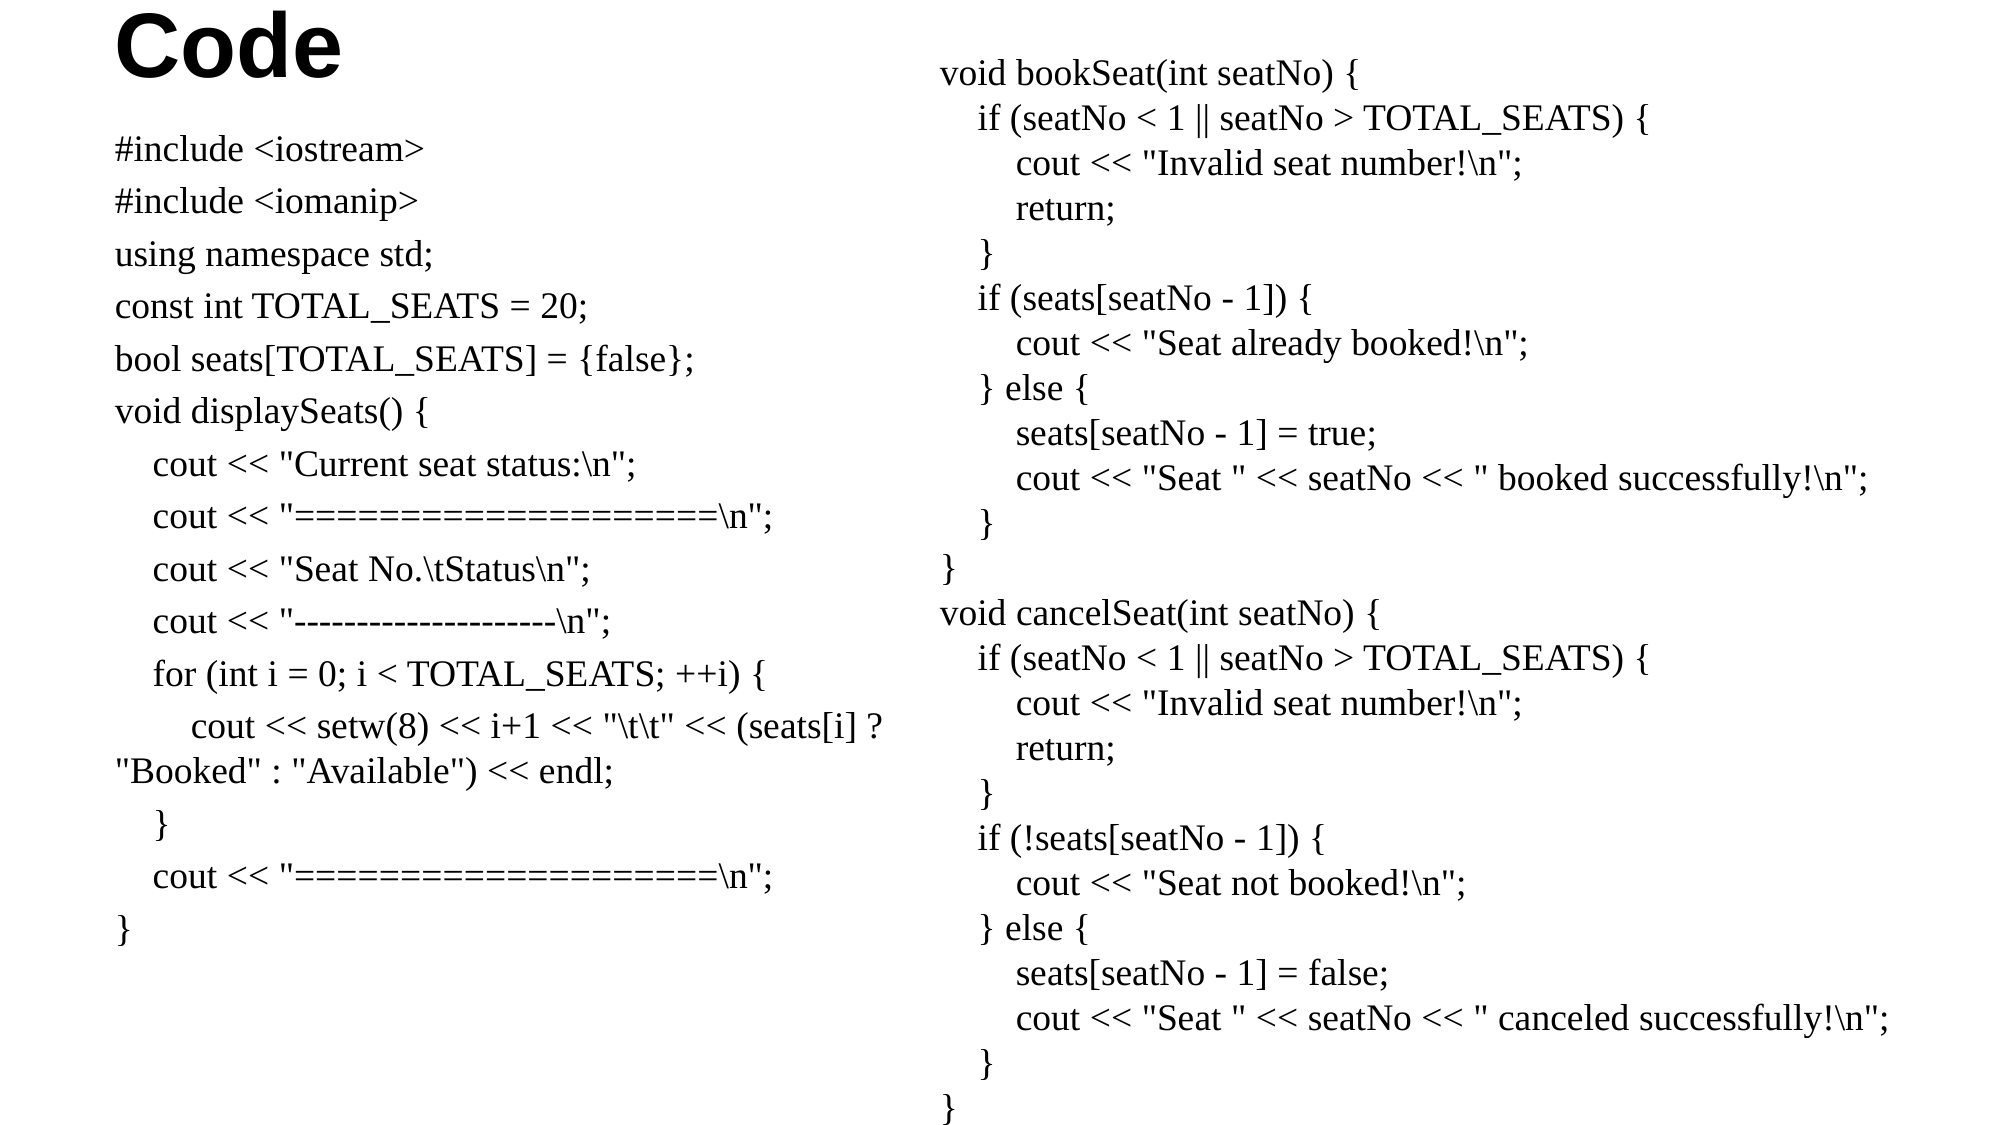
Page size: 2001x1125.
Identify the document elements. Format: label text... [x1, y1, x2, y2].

title Code [99, 0, 1901, 116]
list #include <iostream> #include <iomanip> using namespace std; const int TOTAL_SEATS = 20; bool seats[TOTAL_SEATS] = {false}; void displaySeats() { cout << "Current seat status:\n"; cout << "====================\n"; cout << "Seat No.\tStatus\n"; cout << "---------------------\n"; for (int i = 0; i < TOTAL_SEATS; ++i) { cout << setw(8) << i+1 << "\t\t" << (seats[i] ? "Booked" : "Available") << endl; } cout << "====================\n"; } [99, 116, 901, 1059]
text_box void bookSeat(int seatNo) { if (seatNo < 1 || seatNo > TOTAL_SEATS) { cout << "Invalid seat number!\n"; return; } if (seats[seatNo - 1]) { cout << "Seat already booked!\n"; } else { seats[seatNo - 1] = true; cout << "Seat " << seatNo << " booked successfully!\n"; } } void cancelSeat(int seatNo) { if (seatNo < 1 || seatNo > TOTAL_SEATS) { cout << "Invalid seat number!\n"; return; } if (!seats[seatNo - 1]) { cout << "Seat not booked!\n"; } else { seats[seatNo - 1] = false; cout << "Seat " << seatNo << " canceled successfully!\n"; } } [925, 40, 1935, 1125]
